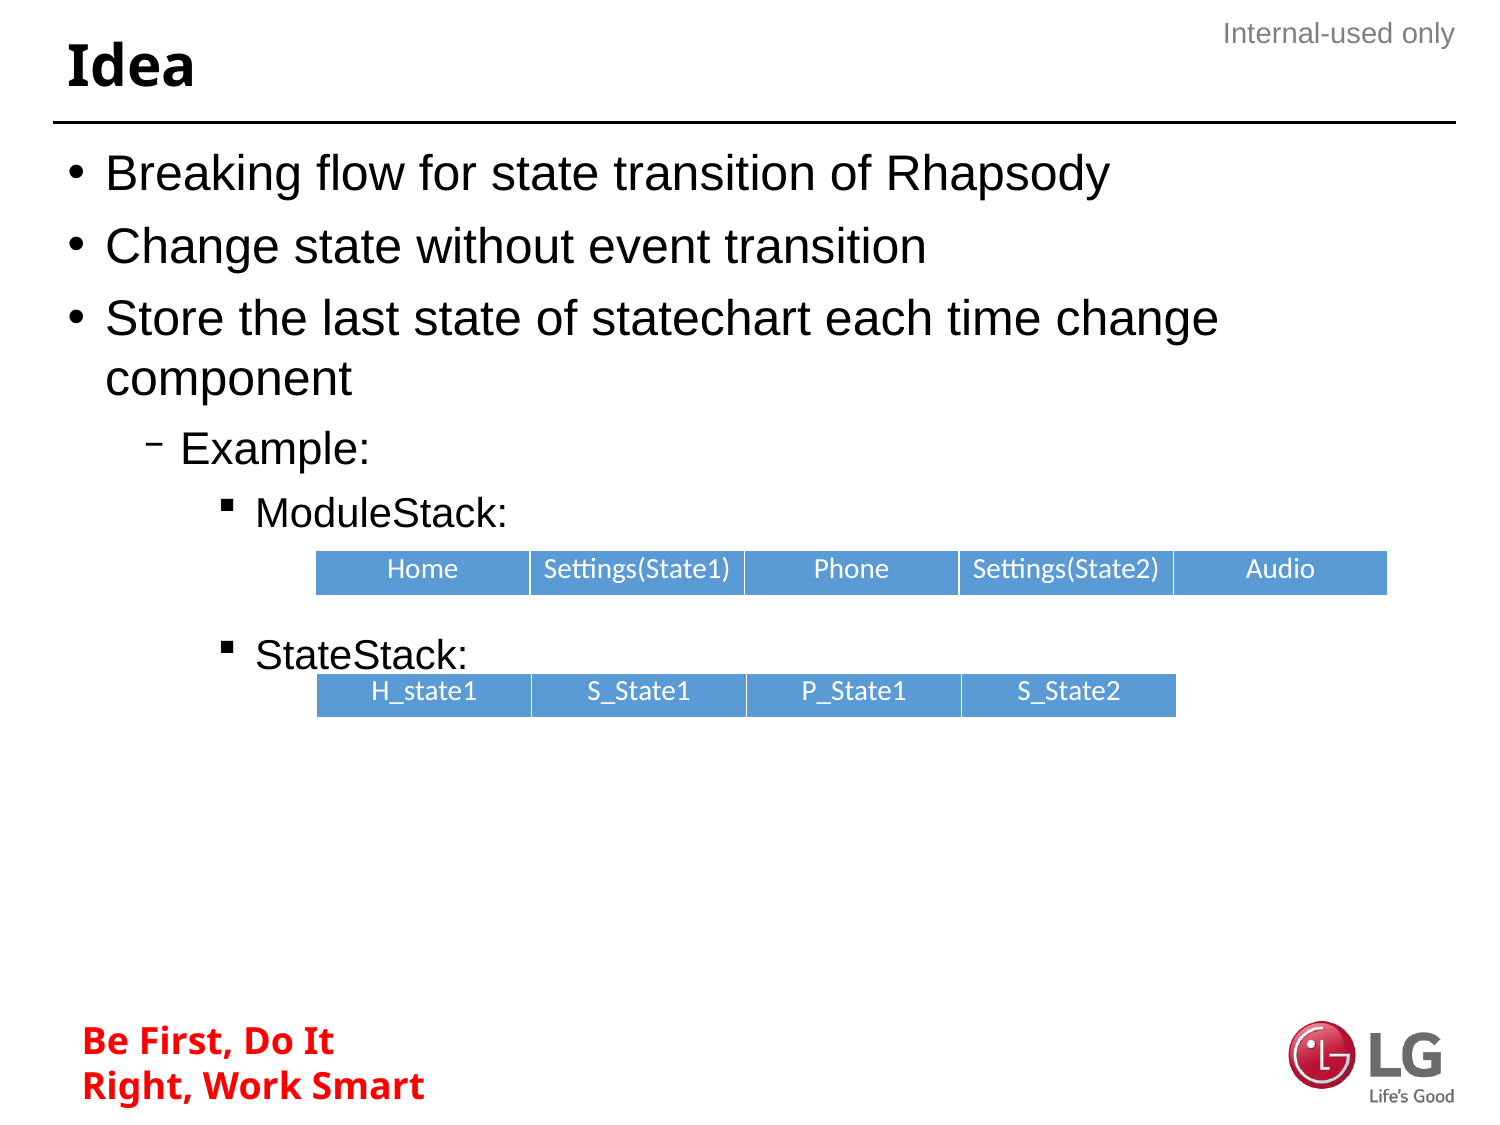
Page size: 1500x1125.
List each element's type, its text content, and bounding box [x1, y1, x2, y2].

table_header Settings(State1) [531, 551, 744, 595]
table_header P_State1 [747, 674, 961, 717]
picture [1285, 1002, 1456, 1123]
table_header S_State1 [532, 674, 746, 717]
table_header Settings(State2) [960, 551, 1173, 595]
table_header Audio [1174, 551, 1387, 595]
table_header Phone [745, 551, 958, 595]
table_header S_State2 [962, 674, 1176, 717]
table_header Home [316, 551, 529, 595]
title Idea [52, 12, 1456, 123]
list Breaking flow for state transition of Rhapsody Change state without event transition Store the last state of statechart each time change component Example: ModuleStack: StateStack: [52, 133, 1456, 1002]
table_header H_state1 [317, 674, 531, 717]
